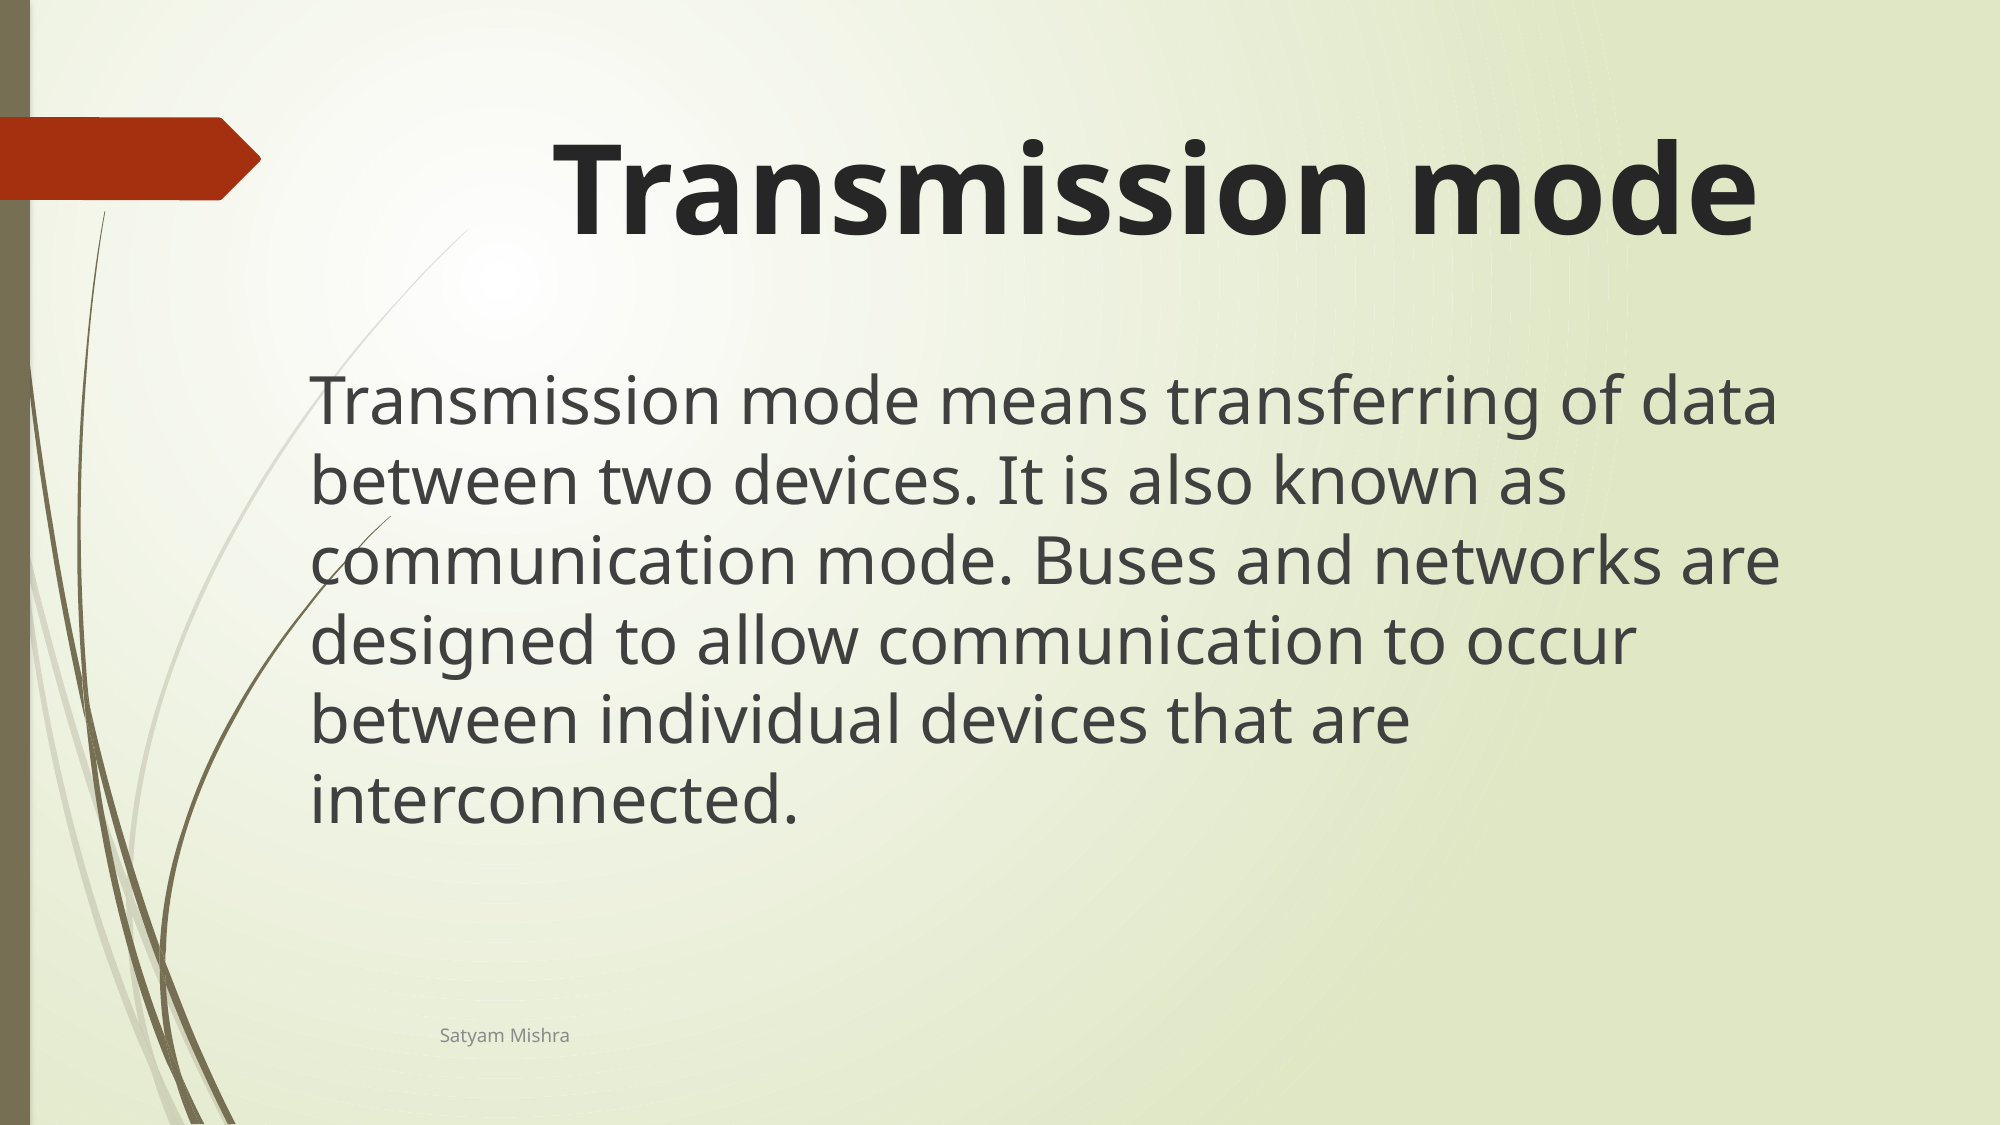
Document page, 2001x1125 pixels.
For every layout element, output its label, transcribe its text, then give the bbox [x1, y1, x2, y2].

footer Satyam Mishra [424, 1006, 1675, 1067]
list Transmission mode means transferring of data between two devices. It is also known as communication mode. Buses and networks are designed to allow communication to occur between individual devices that are interconnected. [294, 350, 1888, 970]
title Transmission mode [425, 102, 1888, 313]
